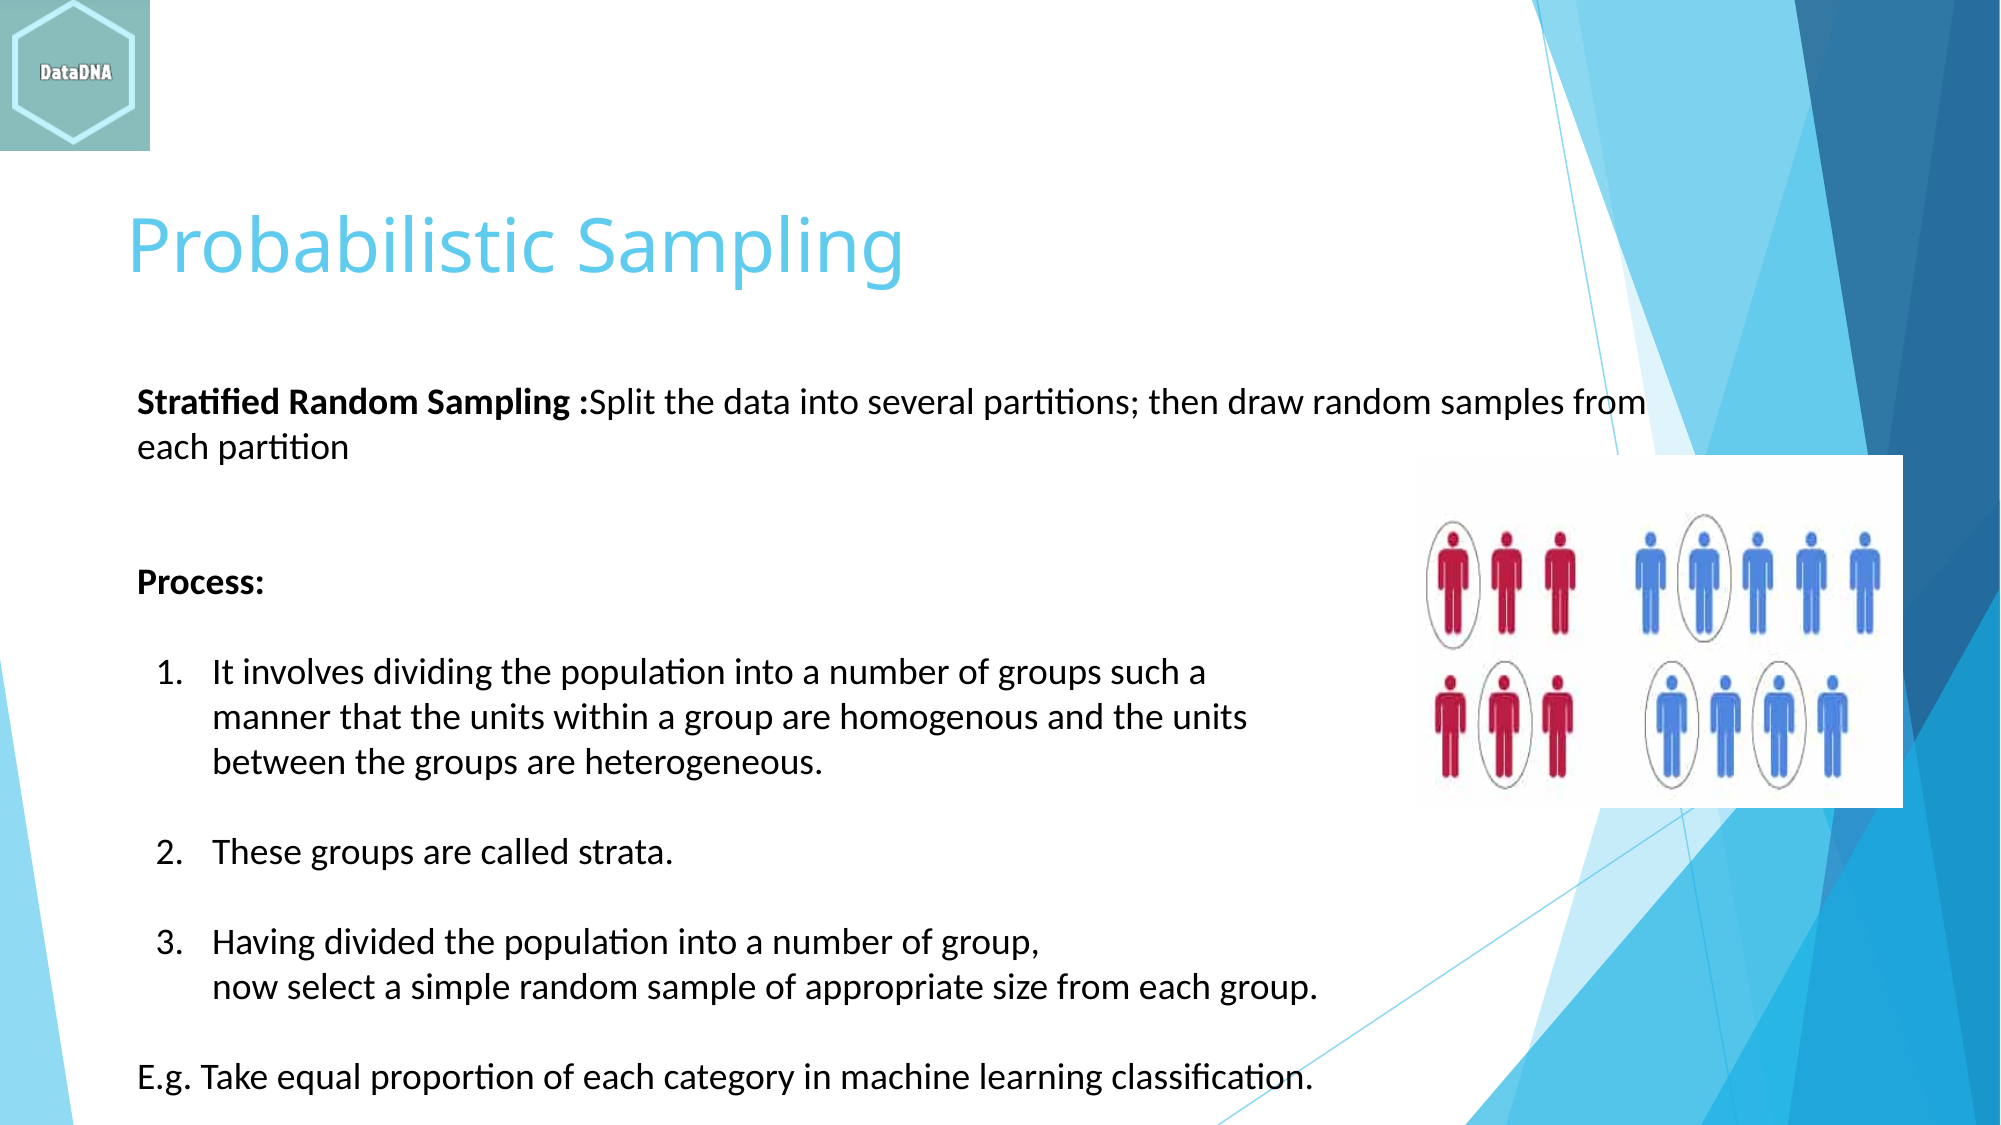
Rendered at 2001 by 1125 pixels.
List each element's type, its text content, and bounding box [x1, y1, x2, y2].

picture [0, 0, 150, 151]
picture [1417, 455, 1904, 809]
text_box Stratified Random Sampling :Split the data into several partitions; then draw random samples from each partition Process: It involves dividing the population into a number of groups such a manner that the units within a group are homogenous and the units between the groups are heterogeneous. These groups are called strata. Having divided the population into a number of group, now select a simple random sample of appropriate size from each group. E.g. Take equal proportion of each category in machine learning classification. [122, 316, 1684, 1125]
title Probabilistic Sampling [111, 99, 1522, 317]
